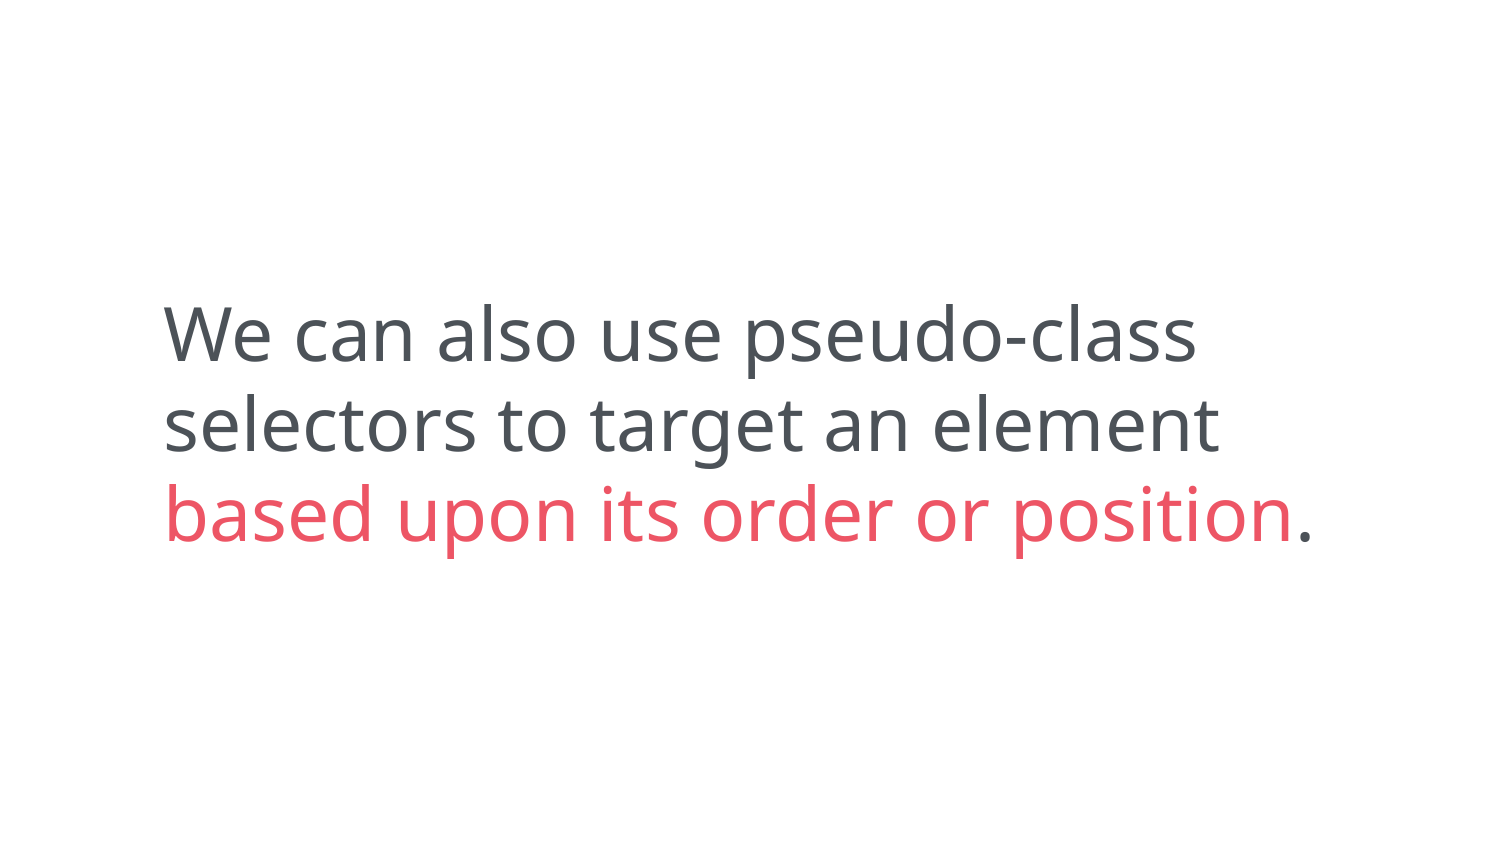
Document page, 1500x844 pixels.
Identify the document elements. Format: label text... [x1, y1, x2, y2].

text_box We can also use pseudo-class selectors to target an element based upon its order or position. [148, 190, 1352, 654]
